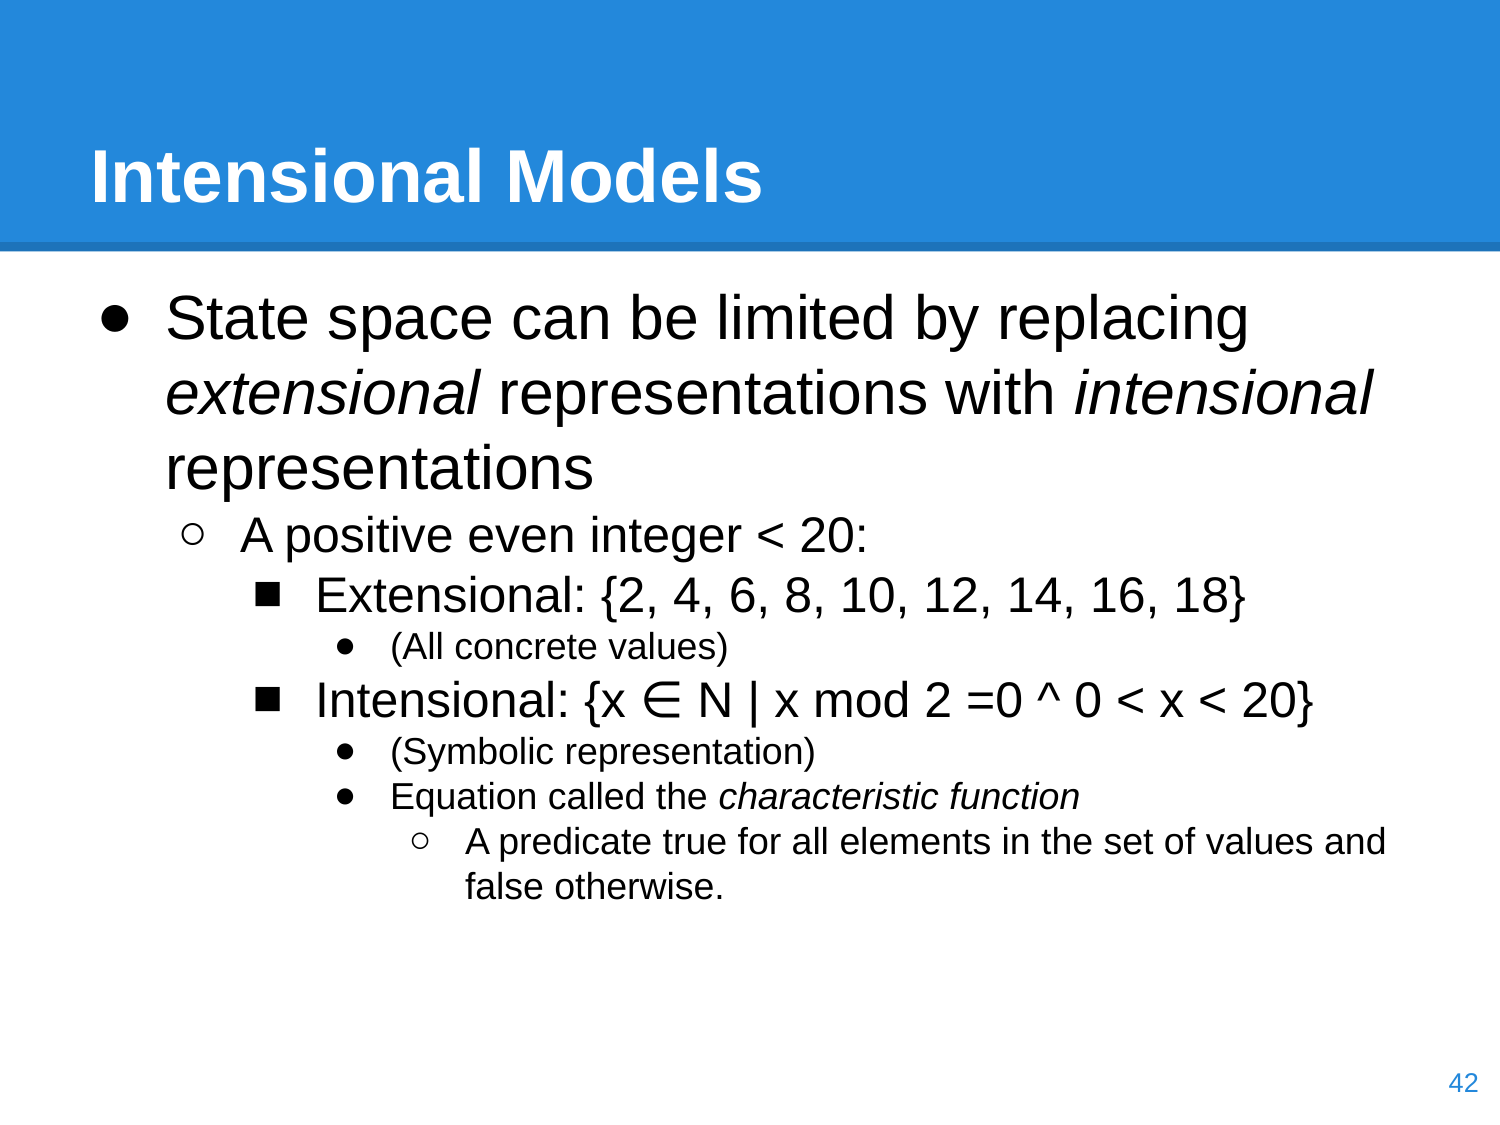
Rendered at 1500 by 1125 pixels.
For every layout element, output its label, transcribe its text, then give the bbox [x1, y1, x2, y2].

title Intensional Models [75, 45, 1425, 233]
list State space can be limited by replacing extensional representations with intensional representations A positive even integer < 20: Extensional: {2, 4, 6, 8, 10, 12, 14, 16, 18} (All concrete values) Intensional: {x ∈ N | x mod 2 =0 ^ 0 < x < 20} (Symbolic representation) Equation called the characteristic function A predicate true for all elements in the set of values and false otherwise. [75, 262, 1425, 1078]
slide_number ‹#› [1403, 1038, 1494, 1125]
